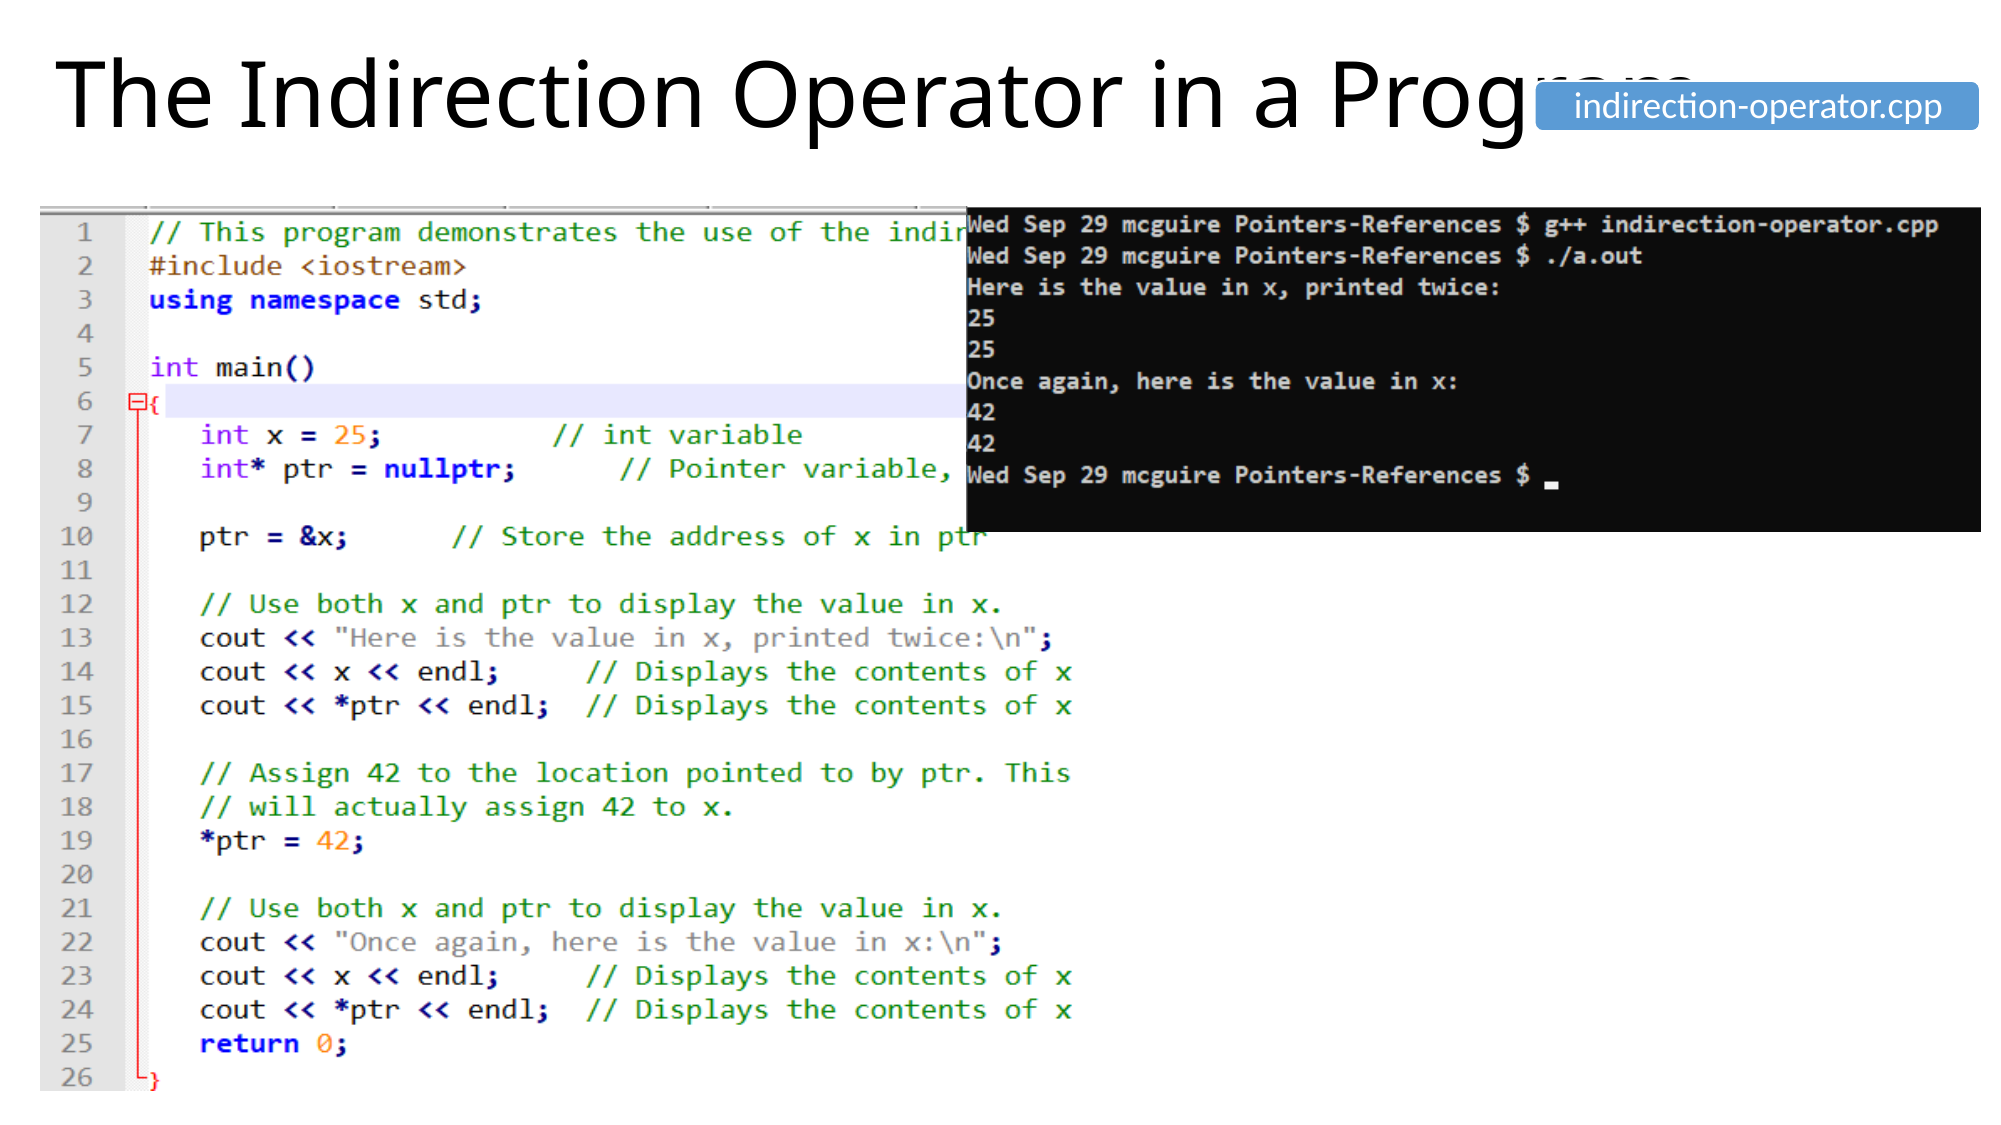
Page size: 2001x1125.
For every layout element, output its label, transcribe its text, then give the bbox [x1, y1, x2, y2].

title The Indirection Operator in a Program [40, 0, 1766, 206]
picture [40, 206, 1981, 1091]
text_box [1534, 80, 1981, 132]
